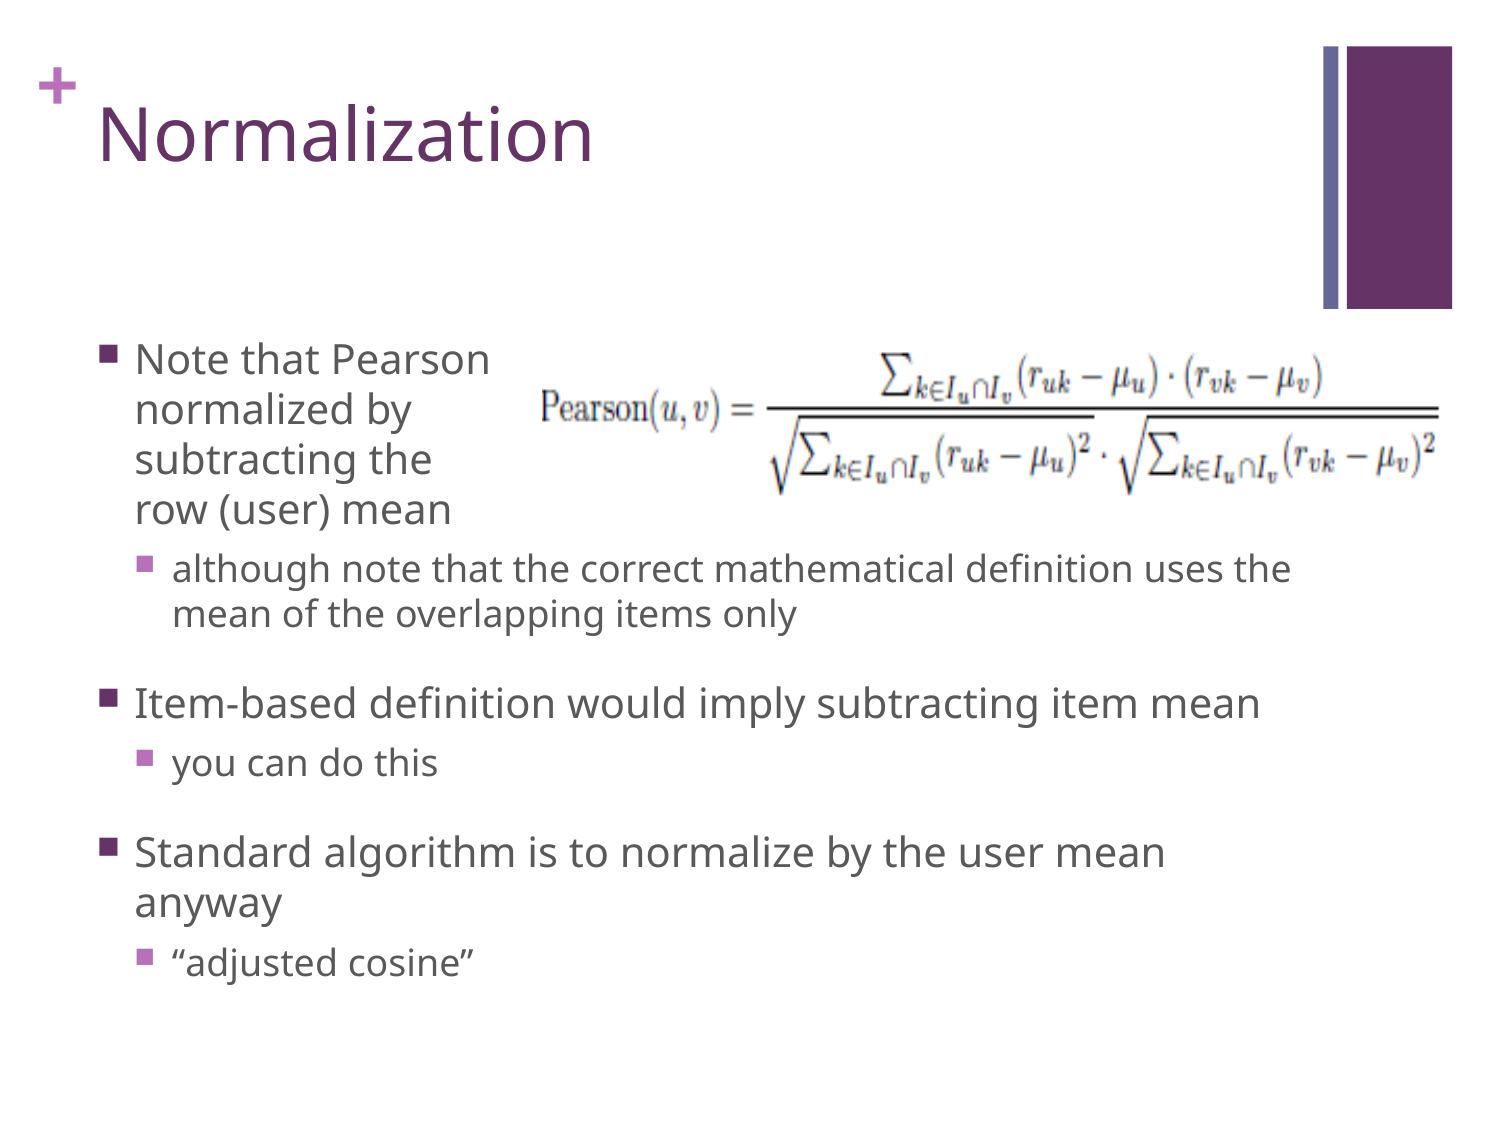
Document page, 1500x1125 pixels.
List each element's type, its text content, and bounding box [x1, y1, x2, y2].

list Note that Pearson normalized by subtracting the row (user) mean although note that the correct mathematical definition uses the mean of the overlapping items only Item-based definition would imply subtracting item mean you can do this Standard algorithm is to normalize by the user mean anyway “adjusted cosine” [81, 324, 1322, 1005]
title Normalization [81, 79, 1322, 263]
picture [541, 337, 1456, 505]
